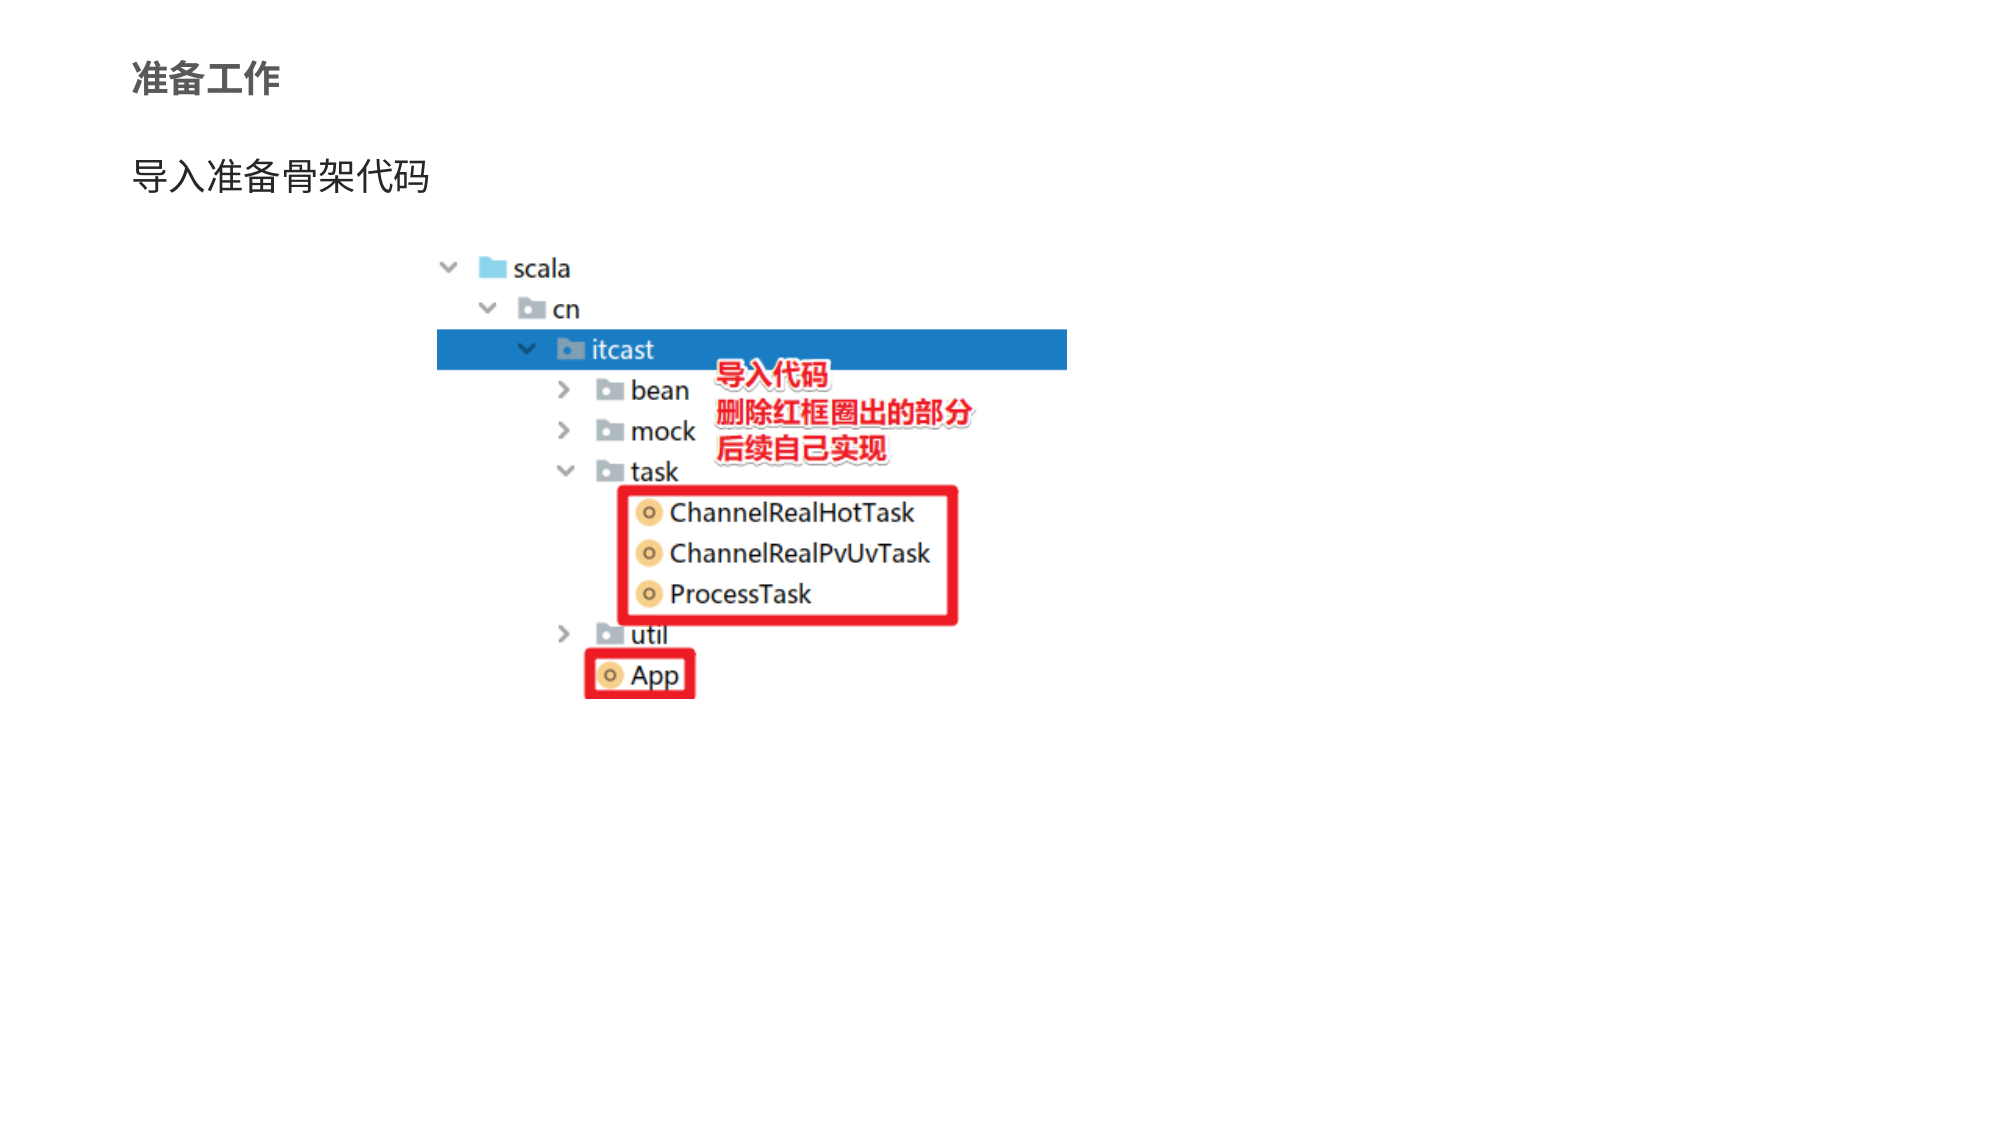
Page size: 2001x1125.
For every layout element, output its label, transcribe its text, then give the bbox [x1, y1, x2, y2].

picture [437, 256, 1067, 699]
title 准备工作 [116, 38, 1556, 123]
list 导入准备骨架代码 [116, 123, 1872, 277]
